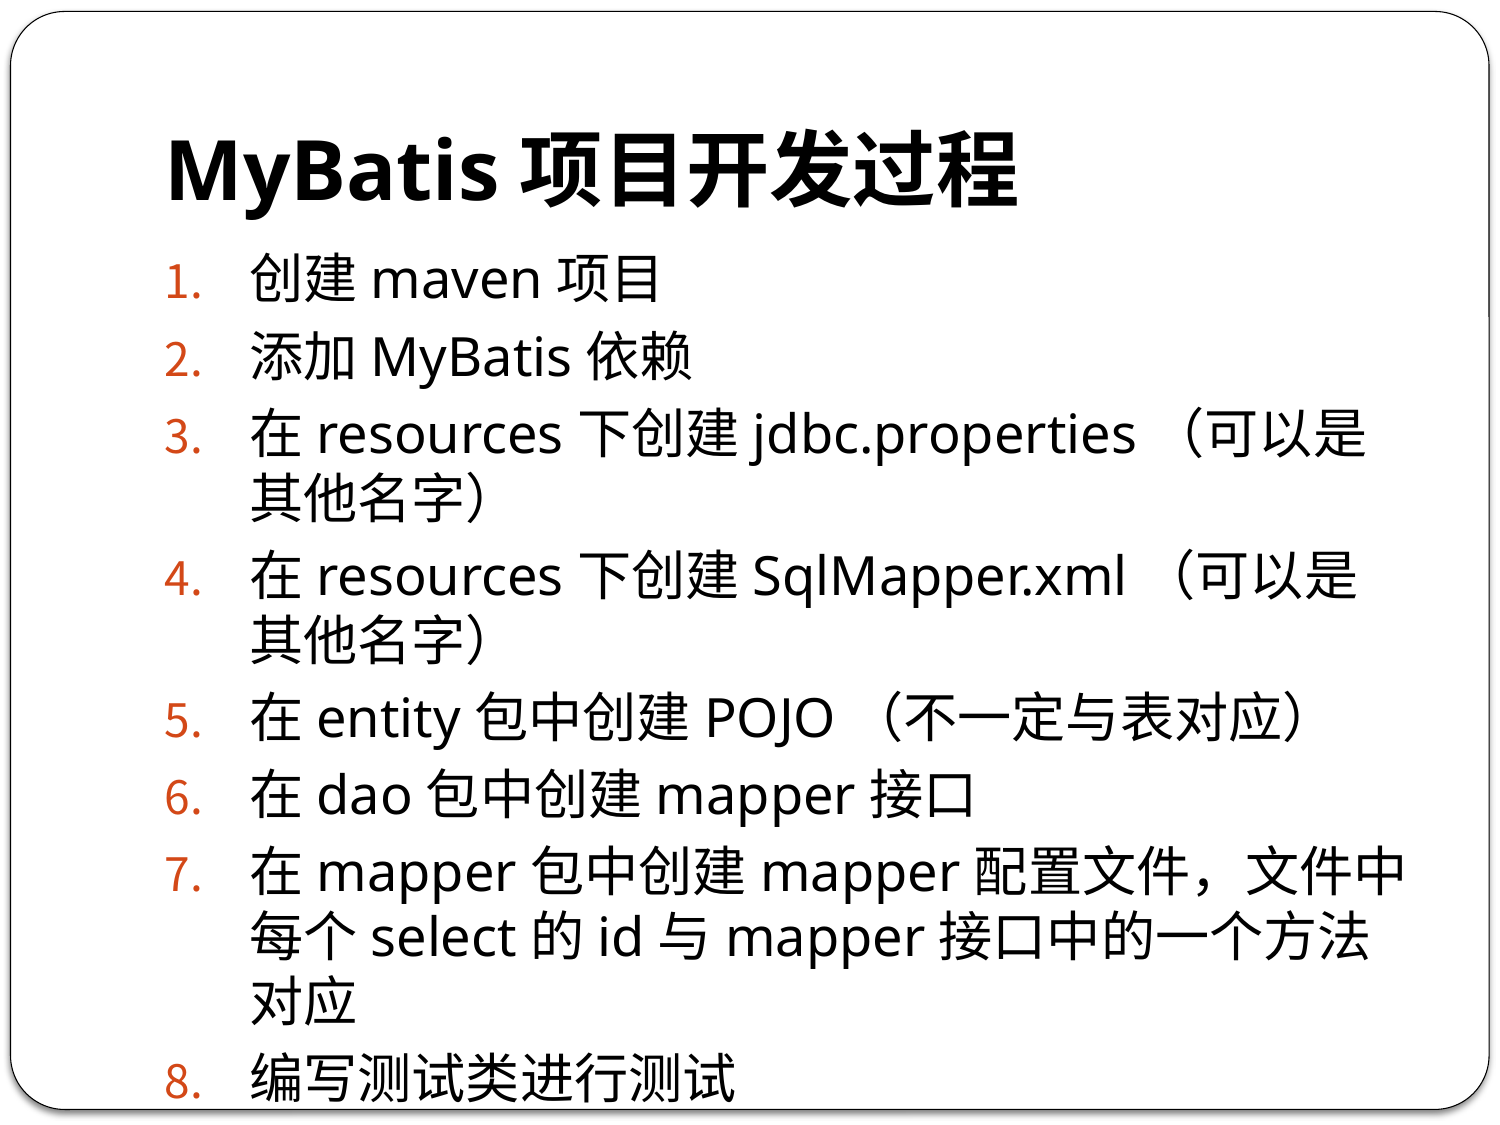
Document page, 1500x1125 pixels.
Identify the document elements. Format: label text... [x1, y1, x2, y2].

list 创建maven项目 添加MyBatis依赖 在resources下创建jdbc.properties（可以是其他名字） 在resources下创建SqlMapper.xml（可以是其他名字） 在entity包中创建POJO（不一定与表对应） 在dao包中创建mapper接口 在mapper包中创建mapper配置文件，文件中每个select的id与mapper接口中的一个方法对应 编写测试类进行测试 [150, 237, 1425, 988]
title MyBatis项目开发过程 [150, 45, 1425, 233]
